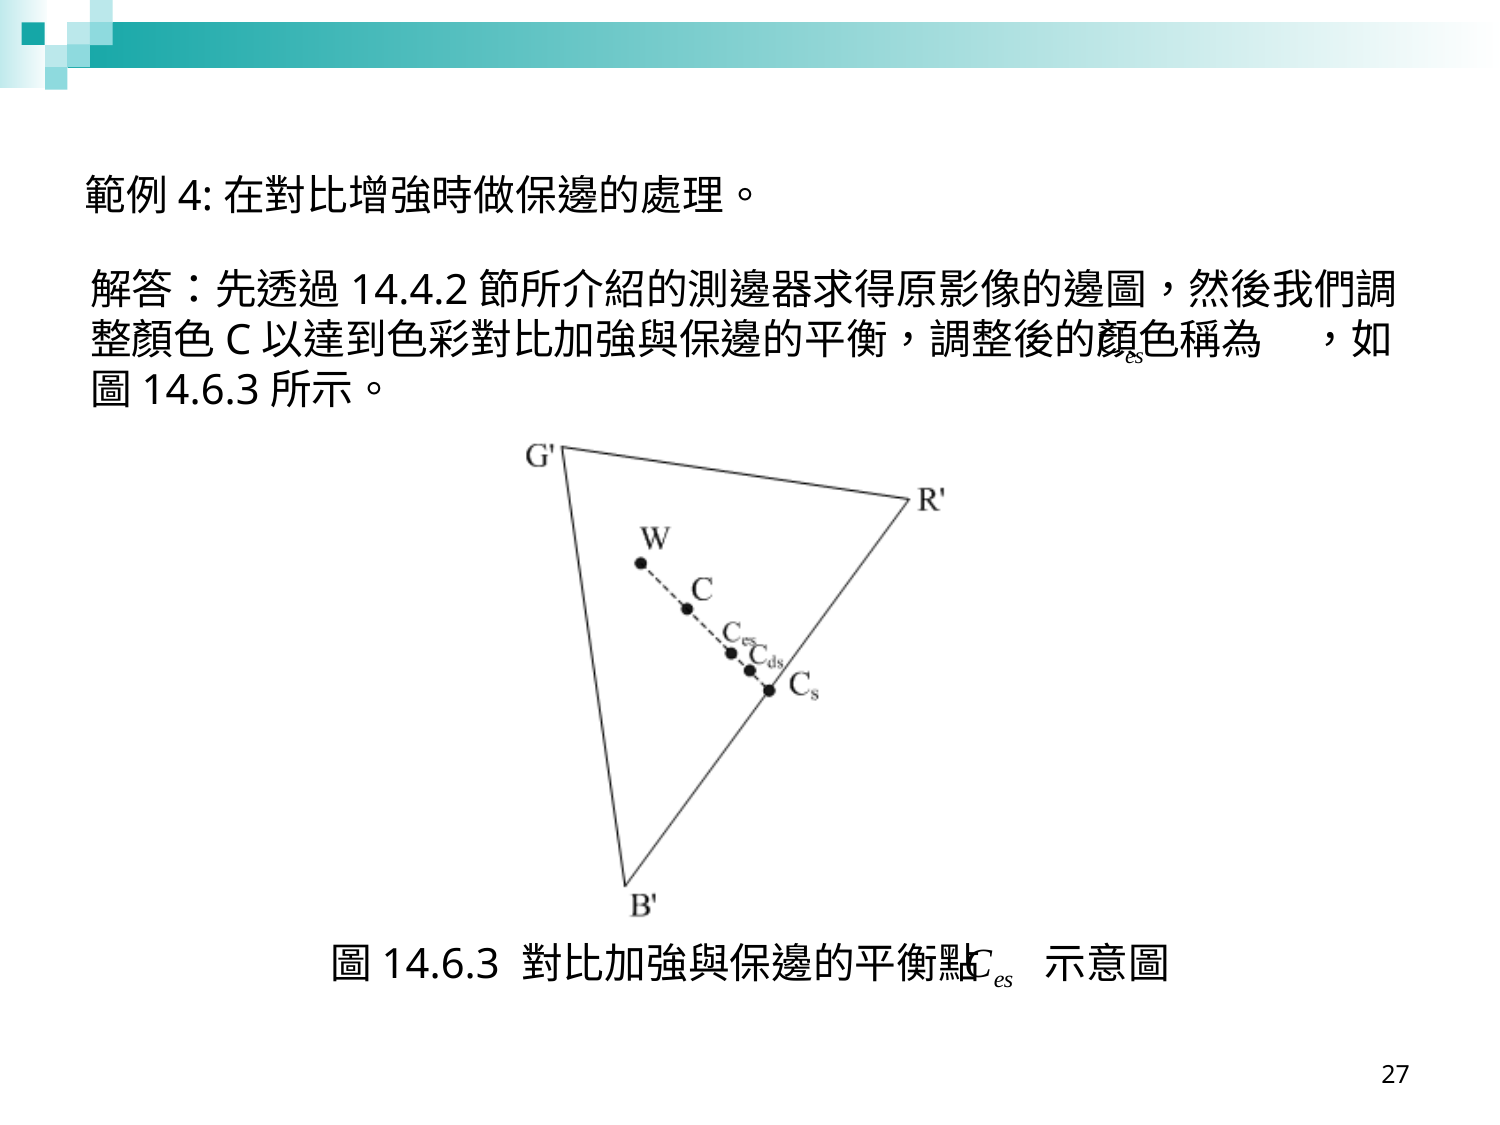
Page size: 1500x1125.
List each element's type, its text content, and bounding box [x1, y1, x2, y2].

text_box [1092, 314, 1152, 374]
text_box 範例4:在對比增強時做保邊的處理。 [69, 160, 790, 226]
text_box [959, 935, 1022, 999]
slide_number 27 [1074, 1024, 1426, 1101]
text_box 圖14.6.3 對比加強與保邊的平衡點 示意圖 [315, 928, 1185, 994]
list 解答：先透過14.4.2節所介紹的測邊器求得原影像的邊圖，然後我們調整顏色C以達到色彩對比加強與保邊的平衡，調整後的顏色稱為 ，如圖14.6.3所示。 [75, 255, 1425, 1024]
picture [525, 432, 946, 926]
